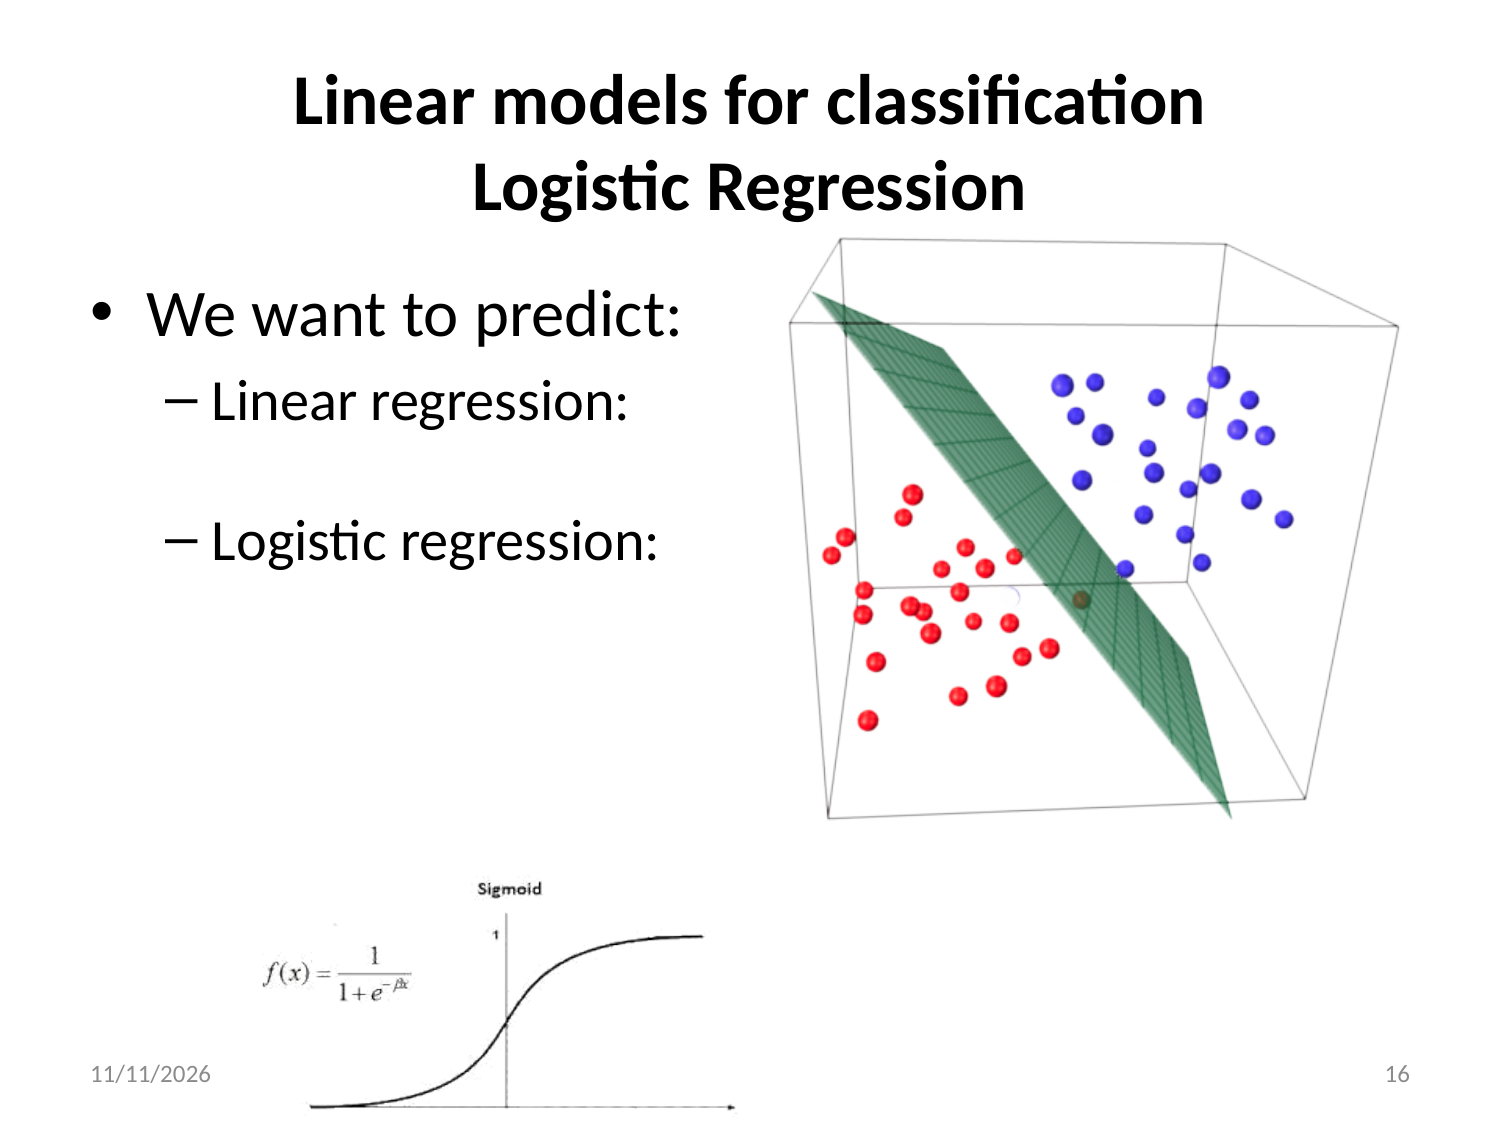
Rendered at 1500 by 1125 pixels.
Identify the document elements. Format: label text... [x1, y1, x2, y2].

picture [250, 862, 754, 1121]
slide_number 16 [1074, 1042, 1425, 1103]
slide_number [75, 1042, 245, 1103]
picture [787, 236, 1401, 821]
title Linear models for classification Logistic Regression [75, 45, 1425, 233]
